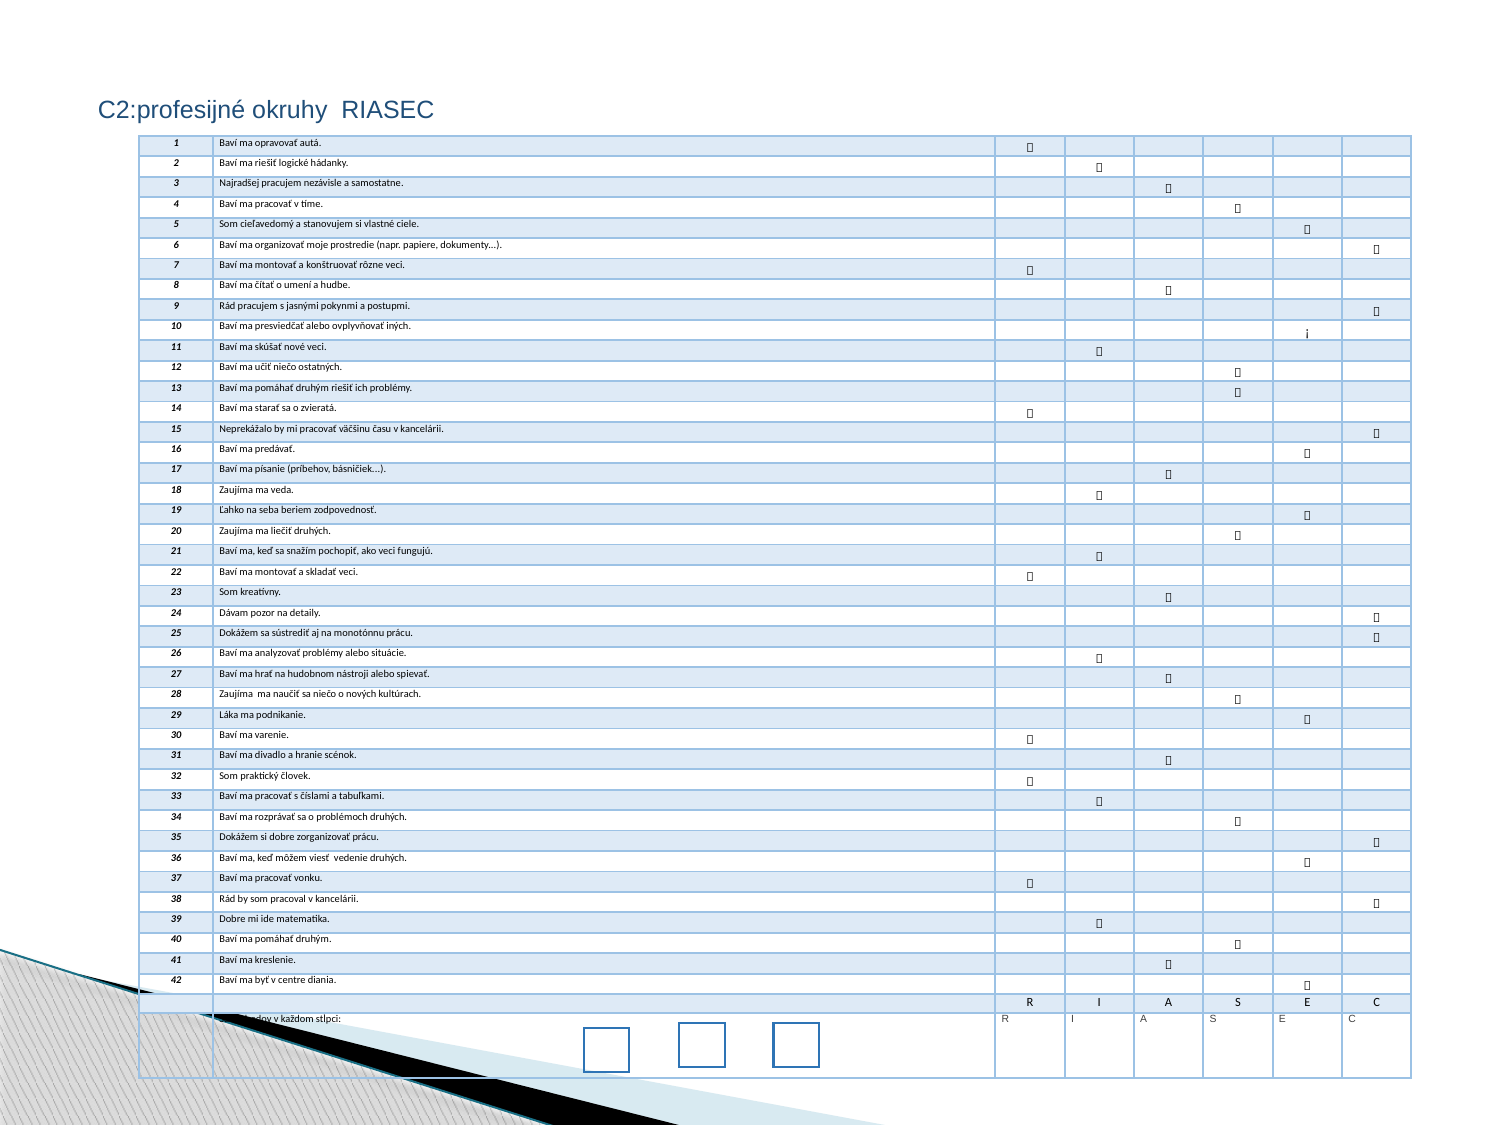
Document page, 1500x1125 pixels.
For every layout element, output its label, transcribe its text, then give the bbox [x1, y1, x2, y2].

table_cell I [1066, 1014, 1133, 1077]
table_cell [1274, 913, 1341, 932]
table_cell [1204, 586, 1272, 605]
table_cell [1066, 934, 1133, 952]
table_cell [996, 219, 1064, 237]
table_cell [996, 157, 1064, 176]
table_cell Baví ma pracovať s číslami a tabuľkami. [214, 791, 994, 809]
table_cell  [1204, 382, 1272, 401]
table_cell  [1135, 586, 1202, 605]
table_cell [1343, 954, 1410, 973]
table_cell Baví ma predávať. [214, 443, 994, 462]
table_cell I [1066, 995, 1133, 1012]
table_cell 39 [140, 913, 212, 932]
table_cell [1274, 341, 1341, 360]
table_cell 20 [140, 525, 212, 544]
table_cell Dobre mi ide matematika. [214, 913, 994, 932]
table_cell  [1343, 627, 1410, 646]
table_cell [996, 525, 1064, 544]
table_cell 17 [140, 464, 212, 482]
table_cell  [1343, 607, 1410, 625]
table_cell [996, 893, 1064, 911]
table_cell Baví ma kreslenie. [214, 954, 994, 973]
table_cell [996, 607, 1064, 625]
table_cell [1204, 954, 1272, 973]
table_cell [1135, 811, 1202, 830]
table_cell [1204, 566, 1272, 585]
table_cell 11 [140, 341, 212, 360]
table_cell [1066, 178, 1133, 196]
table_cell [1066, 239, 1133, 258]
table_cell 36 [140, 852, 212, 871]
table_cell [996, 505, 1064, 523]
table_cell 28 [140, 688, 212, 707]
table_header Baví ma opravovať autá. [214, 137, 994, 155]
table_header [1204, 137, 1272, 155]
table_cell [996, 362, 1064, 380]
table_cell [1343, 668, 1410, 687]
table_cell 9 [140, 300, 212, 319]
table_cell [1066, 831, 1133, 850]
table_cell 12 [140, 362, 212, 380]
table_cell 31 [140, 750, 212, 768]
table_cell  [1135, 178, 1202, 196]
table_cell Baví ma analyzovať problémy alebo situácie. [214, 648, 994, 666]
table_cell [1204, 791, 1272, 809]
table_cell 40 [140, 934, 212, 952]
table_cell 34 [140, 811, 212, 830]
table_cell [1274, 607, 1341, 625]
table_cell [1343, 443, 1410, 462]
table_cell [1135, 831, 1202, 850]
table_cell [1204, 648, 1272, 666]
table_cell [996, 443, 1064, 462]
table_cell 3 [140, 178, 212, 196]
table_cell [1274, 157, 1341, 176]
table_cell  [1135, 280, 1202, 298]
table_cell [1135, 239, 1202, 258]
table_cell [1274, 259, 1341, 278]
table_cell Baví ma pomáhať druhým riešiť ich problémy. [214, 382, 994, 401]
table_cell 32 [140, 770, 212, 789]
table_cell [1135, 198, 1202, 217]
table_cell [1066, 668, 1133, 687]
table_cell [1274, 586, 1341, 605]
table_cell [1274, 382, 1341, 401]
table_cell Baví ma čítať o umení a hudbe. [214, 280, 994, 298]
table_cell [1343, 688, 1410, 707]
table_cell [1343, 321, 1410, 339]
table_cell  [1066, 341, 1133, 360]
table_cell 6 [140, 239, 212, 258]
table_cell [1135, 791, 1202, 809]
table_cell [140, 1014, 212, 1077]
table_cell [1274, 893, 1341, 911]
table_cell Baví ma pracovať v tíme. [214, 198, 994, 217]
table_cell 37 [140, 872, 212, 891]
table_cell Dokážem sa sústrediť aj na monotónnu prácu. [214, 627, 994, 646]
table_cell [1274, 402, 1341, 421]
table_cell Baví ma montovať a skladať veci. [214, 566, 994, 585]
table_cell [1135, 382, 1202, 401]
table_cell  [1204, 525, 1272, 544]
table_cell [1066, 525, 1133, 544]
table_cell [1135, 607, 1202, 625]
table_cell  [1343, 423, 1410, 441]
table_cell [996, 975, 1064, 993]
table_cell [1066, 750, 1133, 768]
table_cell [1204, 831, 1272, 850]
table_cell 2 [140, 157, 212, 176]
table_cell [1204, 157, 1272, 176]
table_cell [996, 198, 1064, 217]
table_cell 35 [140, 831, 212, 850]
table_cell  [1343, 300, 1410, 319]
table_cell [1204, 423, 1272, 441]
table_cell Zaujíma ma veda. [214, 484, 994, 503]
table_cell  [996, 259, 1064, 278]
table_cell [996, 934, 1064, 952]
table_header 1 [140, 137, 212, 155]
table_cell Baví ma montovať a konštruovať rôzne veci. [214, 259, 994, 278]
table_cell Baví ma starať sa o zvieratá. [214, 402, 994, 421]
table_cell [1135, 688, 1202, 707]
table_cell [1343, 362, 1410, 380]
table_cell [1204, 607, 1272, 625]
table_cell C [1343, 1014, 1410, 1077]
table_cell [996, 913, 1064, 932]
table_cell [1274, 545, 1341, 564]
table_cell [1343, 872, 1410, 891]
table_cell [1204, 300, 1272, 319]
table_cell [1204, 729, 1272, 748]
table_cell Rád pracujem s jasnými pokynmi a postupmi. [214, 300, 994, 319]
table_cell E [1274, 1014, 1341, 1077]
table_cell [1066, 402, 1133, 421]
table_cell S [1204, 1014, 1272, 1077]
table_cell Baví ma pracovať vonku. [214, 872, 994, 891]
table_cell  [1135, 464, 1202, 482]
table_cell [1204, 668, 1272, 687]
table_cell 18 [140, 484, 212, 503]
text_box [583, 1028, 630, 1072]
table_cell [1066, 362, 1133, 380]
table_cell 21 [140, 545, 212, 564]
table_cell  [996, 770, 1064, 789]
table_cell [1135, 729, 1202, 748]
table_cell [1274, 872, 1341, 891]
table_cell [1343, 934, 1410, 952]
table_cell [996, 709, 1064, 728]
table_cell  [1274, 852, 1341, 871]
table_cell [1343, 178, 1410, 196]
table_header [1066, 137, 1133, 155]
table_cell [1274, 525, 1341, 544]
table_cell [1343, 505, 1410, 523]
table_cell [1343, 770, 1410, 789]
table_cell 10 [140, 321, 212, 339]
table_cell Som cieľavedomý a stanovujem si vlastné ciele. [214, 219, 994, 237]
table_cell [1066, 872, 1133, 891]
table_cell Baví ma pomáhať druhým. [214, 934, 994, 952]
table_cell [1343, 525, 1410, 544]
table_cell [1066, 259, 1133, 278]
table_cell [1066, 770, 1133, 789]
table_cell [1204, 913, 1272, 932]
table_cell [1204, 239, 1272, 258]
table_cell [996, 280, 1064, 298]
table_cell [1274, 688, 1341, 707]
table_cell Ľahko na seba beriem zodpovednosť. [214, 505, 994, 523]
table_cell [1066, 280, 1133, 298]
table_cell [1204, 750, 1272, 768]
table_cell  [1135, 954, 1202, 973]
table_cell [996, 464, 1064, 482]
table_cell  [1066, 157, 1133, 176]
table_cell Baví ma divadlo a hranie scénok. [214, 750, 994, 768]
table_cell [1135, 505, 1202, 523]
table_cell [1343, 198, 1410, 217]
table_cell [1343, 566, 1410, 585]
table_cell  [1066, 791, 1133, 809]
table_cell [996, 954, 1064, 973]
table_cell [1066, 975, 1133, 993]
table_cell [996, 668, 1064, 687]
table_cell Láka ma podnikanie. [214, 709, 994, 728]
table_cell [1204, 893, 1272, 911]
table_cell  [1204, 198, 1272, 217]
table_cell [1274, 484, 1341, 503]
table_cell A [1135, 995, 1202, 1012]
table_cell  [1204, 362, 1272, 380]
table_cell  [1066, 913, 1133, 932]
text_box [679, 1023, 725, 1067]
table_cell Súčet bodov v každom stĺpci: [214, 1014, 994, 1077]
table_cell [1135, 893, 1202, 911]
table_cell Som praktický človek. [214, 770, 994, 789]
table_cell [1135, 362, 1202, 380]
table_cell 23 [140, 586, 212, 605]
table_cell [1274, 934, 1341, 952]
table_cell [1204, 219, 1272, 237]
table_cell  [996, 566, 1064, 585]
table_cell [1343, 259, 1410, 278]
table_cell [996, 321, 1064, 339]
table_cell [1135, 852, 1202, 871]
table_cell  [1204, 811, 1272, 830]
table_cell 13 [140, 382, 212, 401]
table_cell Neprekážalo by mi pracovať väčšinu času v kancelárii. [214, 423, 994, 441]
table_cell [996, 239, 1064, 258]
table_cell [996, 423, 1064, 441]
table_cell Dokážem si dobre zorganizovať prácu. [214, 831, 994, 850]
table_cell [1343, 709, 1410, 728]
table_cell 14 [140, 402, 212, 421]
table_cell [1066, 300, 1133, 319]
table_cell [1343, 586, 1410, 605]
table_cell [996, 811, 1064, 830]
table_cell 24 [140, 607, 212, 625]
table_cell 15 [140, 423, 212, 441]
table_cell [1135, 627, 1202, 646]
table_cell [1066, 627, 1133, 646]
table_cell [1066, 321, 1133, 339]
table_cell [1343, 811, 1410, 830]
table_cell Baví ma písanie (príbehov, básničiek...). [214, 464, 994, 482]
table_cell [1204, 627, 1272, 646]
table_cell [1343, 648, 1410, 666]
table_cell  [1274, 443, 1341, 462]
table_cell [1066, 219, 1133, 237]
table_cell [1066, 954, 1133, 973]
table_cell R [996, 1014, 1064, 1077]
table_cell Baví ma rozprávať sa o problémoch druhých. [214, 811, 994, 830]
table_cell [1343, 402, 1410, 421]
table_cell C [1343, 995, 1410, 1012]
table_cell 16 [140, 443, 212, 462]
table_cell  [996, 729, 1064, 748]
table_cell 30 [140, 729, 212, 748]
table_cell A [1135, 1014, 1202, 1077]
table_cell [1135, 341, 1202, 360]
table_cell [1343, 545, 1410, 564]
table_cell [1274, 178, 1341, 196]
table_cell  [1135, 750, 1202, 768]
table_cell [1066, 811, 1133, 830]
table_cell ¡ [1274, 321, 1341, 339]
table_cell Zaujíma ma liečiť druhých. [214, 525, 994, 544]
table_cell [1343, 219, 1410, 237]
table_cell Zaujíma ma naučiť sa niečo o nových kultúrach. [214, 688, 994, 707]
table_cell Baví ma, keď môžem viesť vedenie druhých. [214, 852, 994, 871]
table_cell [1204, 280, 1272, 298]
table_cell [1343, 750, 1410, 768]
table_cell [996, 484, 1064, 503]
table_cell [1066, 505, 1133, 523]
table_cell 5 [140, 219, 212, 237]
table_cell  [1204, 934, 1272, 952]
table_cell 26 [140, 648, 212, 666]
table_cell [1343, 280, 1410, 298]
table_cell [1135, 321, 1202, 339]
table_cell [1135, 157, 1202, 176]
table_cell [1135, 913, 1202, 932]
table_cell 7 [140, 259, 212, 278]
table_cell [1274, 423, 1341, 441]
table_cell Rád by som pracoval v kancelárii. [214, 893, 994, 911]
table_cell [1343, 729, 1410, 748]
table_cell [1343, 464, 1410, 482]
table_cell [1274, 239, 1341, 258]
table_cell [1066, 382, 1133, 401]
table_cell 25 [140, 627, 212, 646]
table_cell Baví ma organizovať moje prostredie (napr. papiere, dokumenty...). [214, 239, 994, 258]
table_cell [1204, 341, 1272, 360]
table_cell [1135, 770, 1202, 789]
table_cell E [1274, 995, 1341, 1012]
table_cell 22 [140, 566, 212, 585]
table_cell [996, 627, 1064, 646]
table_cell [1274, 831, 1341, 850]
table_cell  [1274, 975, 1341, 993]
table_cell 8 [140, 280, 212, 298]
table_cell [1274, 791, 1341, 809]
table_cell [1204, 443, 1272, 462]
table_cell  [996, 402, 1064, 421]
table_cell  [1274, 505, 1341, 523]
table_cell [1135, 934, 1202, 952]
table_header [1343, 137, 1410, 155]
table_cell [1343, 913, 1410, 932]
table_cell  [1066, 545, 1133, 564]
table_cell [1274, 954, 1341, 973]
table_cell [1274, 280, 1341, 298]
table_cell R [996, 995, 1064, 1012]
table_cell  [1343, 239, 1410, 258]
table_cell [1135, 545, 1202, 564]
table_cell [1274, 566, 1341, 585]
table_cell [996, 300, 1064, 319]
table_cell [996, 648, 1064, 666]
table_cell [1274, 198, 1341, 217]
table_cell 19 [140, 505, 212, 523]
table_cell [996, 852, 1064, 871]
table_cell [1066, 566, 1133, 585]
table_cell [1274, 300, 1341, 319]
table_cell [1135, 443, 1202, 462]
table_cell [1274, 668, 1341, 687]
table_cell [1135, 300, 1202, 319]
table_cell  [996, 872, 1064, 891]
table_cell [996, 586, 1064, 605]
table_cell Baví ma byť v centre diania. [214, 975, 994, 993]
table_cell [1343, 382, 1410, 401]
table_cell 27 [140, 668, 212, 687]
table_cell  [1204, 688, 1272, 707]
table_cell Najradšej pracujem nezávisle a samostatne. [214, 178, 994, 196]
table_cell [996, 688, 1064, 707]
table_cell S [1204, 995, 1272, 1012]
table_cell [1274, 811, 1341, 830]
table_cell [1343, 157, 1410, 176]
table_cell [1066, 198, 1133, 217]
table_cell [1135, 525, 1202, 544]
table_cell [1135, 259, 1202, 278]
table_cell  [1274, 709, 1341, 728]
table_cell [996, 750, 1064, 768]
table_cell Baví ma učiť niečo ostatných. [214, 362, 994, 380]
table_cell  [1274, 219, 1341, 237]
table_cell [1066, 464, 1133, 482]
table_cell [1066, 688, 1133, 707]
table_header  [996, 137, 1064, 155]
table_cell [996, 831, 1064, 850]
table_cell [1204, 872, 1272, 891]
table_cell [1135, 402, 1202, 421]
table_cell Baví ma varenie. [214, 729, 994, 748]
table_cell [1135, 566, 1202, 585]
table_cell [1274, 648, 1341, 666]
table_cell [996, 545, 1064, 564]
table_cell [1204, 178, 1272, 196]
table_header [1135, 137, 1202, 155]
table_cell [1343, 341, 1410, 360]
table_cell [1274, 362, 1341, 380]
table_cell 4 [140, 198, 212, 217]
table_cell [1135, 975, 1202, 993]
table_cell [1135, 484, 1202, 503]
table_cell  [1066, 484, 1133, 503]
table_cell [1066, 607, 1133, 625]
table_cell [1066, 709, 1133, 728]
table_cell [1066, 586, 1133, 605]
table_cell [1204, 545, 1272, 564]
table_cell [1066, 443, 1133, 462]
table_cell 29 [140, 709, 212, 728]
table_cell [1066, 852, 1133, 871]
table_cell Som kreatívny. [214, 586, 994, 605]
table_cell Baví ma presviedčať alebo ovplyvňovať iných. [214, 321, 994, 339]
table_cell [1135, 648, 1202, 666]
table_cell [1066, 893, 1133, 911]
table_cell [1274, 770, 1341, 789]
table_cell [1204, 505, 1272, 523]
table_cell Baví ma skúšať nové veci. [214, 341, 994, 360]
table_cell [996, 791, 1064, 809]
table_cell [1274, 627, 1341, 646]
table_cell [1343, 852, 1410, 871]
table_cell [996, 178, 1064, 196]
table_cell  [1343, 831, 1410, 850]
table_cell [1204, 464, 1272, 482]
table_cell Baví ma hrať na hudobnom nástroji alebo spievať. [214, 668, 994, 687]
table_cell 41 [140, 954, 212, 973]
table_cell [1274, 729, 1341, 748]
table_cell [1135, 423, 1202, 441]
table_cell [996, 382, 1064, 401]
table_cell  [1343, 893, 1410, 911]
table_cell Baví ma, keď sa snažím pochopiť, ako veci fungujú. [214, 545, 994, 564]
table_cell  [1135, 668, 1202, 687]
table_cell 38 [140, 893, 212, 911]
table_cell 42 [140, 975, 212, 993]
table_cell [1204, 852, 1272, 871]
table_cell [1343, 791, 1410, 809]
table_cell [1274, 464, 1341, 482]
table_cell Dávam pozor na detaily. [214, 607, 994, 625]
table_cell [1204, 321, 1272, 339]
table_cell [214, 995, 994, 1012]
table_cell [1204, 709, 1272, 728]
table_cell [1204, 975, 1272, 993]
table_cell [1204, 259, 1272, 278]
table_cell [1274, 750, 1341, 768]
table_cell [1135, 219, 1202, 237]
table_cell  [1066, 648, 1133, 666]
table_cell [996, 341, 1064, 360]
table_cell [1135, 709, 1202, 728]
table_cell [1204, 402, 1272, 421]
table_cell Baví ma riešiť logické hádanky. [214, 157, 994, 176]
table_cell [1343, 975, 1410, 993]
table_cell [1204, 484, 1272, 503]
table_cell [1066, 729, 1133, 748]
table_cell [1204, 770, 1272, 789]
table_cell 33 [140, 791, 212, 809]
table_cell [1343, 484, 1410, 503]
table_cell [140, 995, 212, 1012]
text_box [773, 1023, 820, 1067]
table_cell [1135, 872, 1202, 891]
text_box C2:profesijné okruhy RIASEC [82, 71, 451, 132]
table_cell [1066, 423, 1133, 441]
table_header [1274, 137, 1341, 155]
